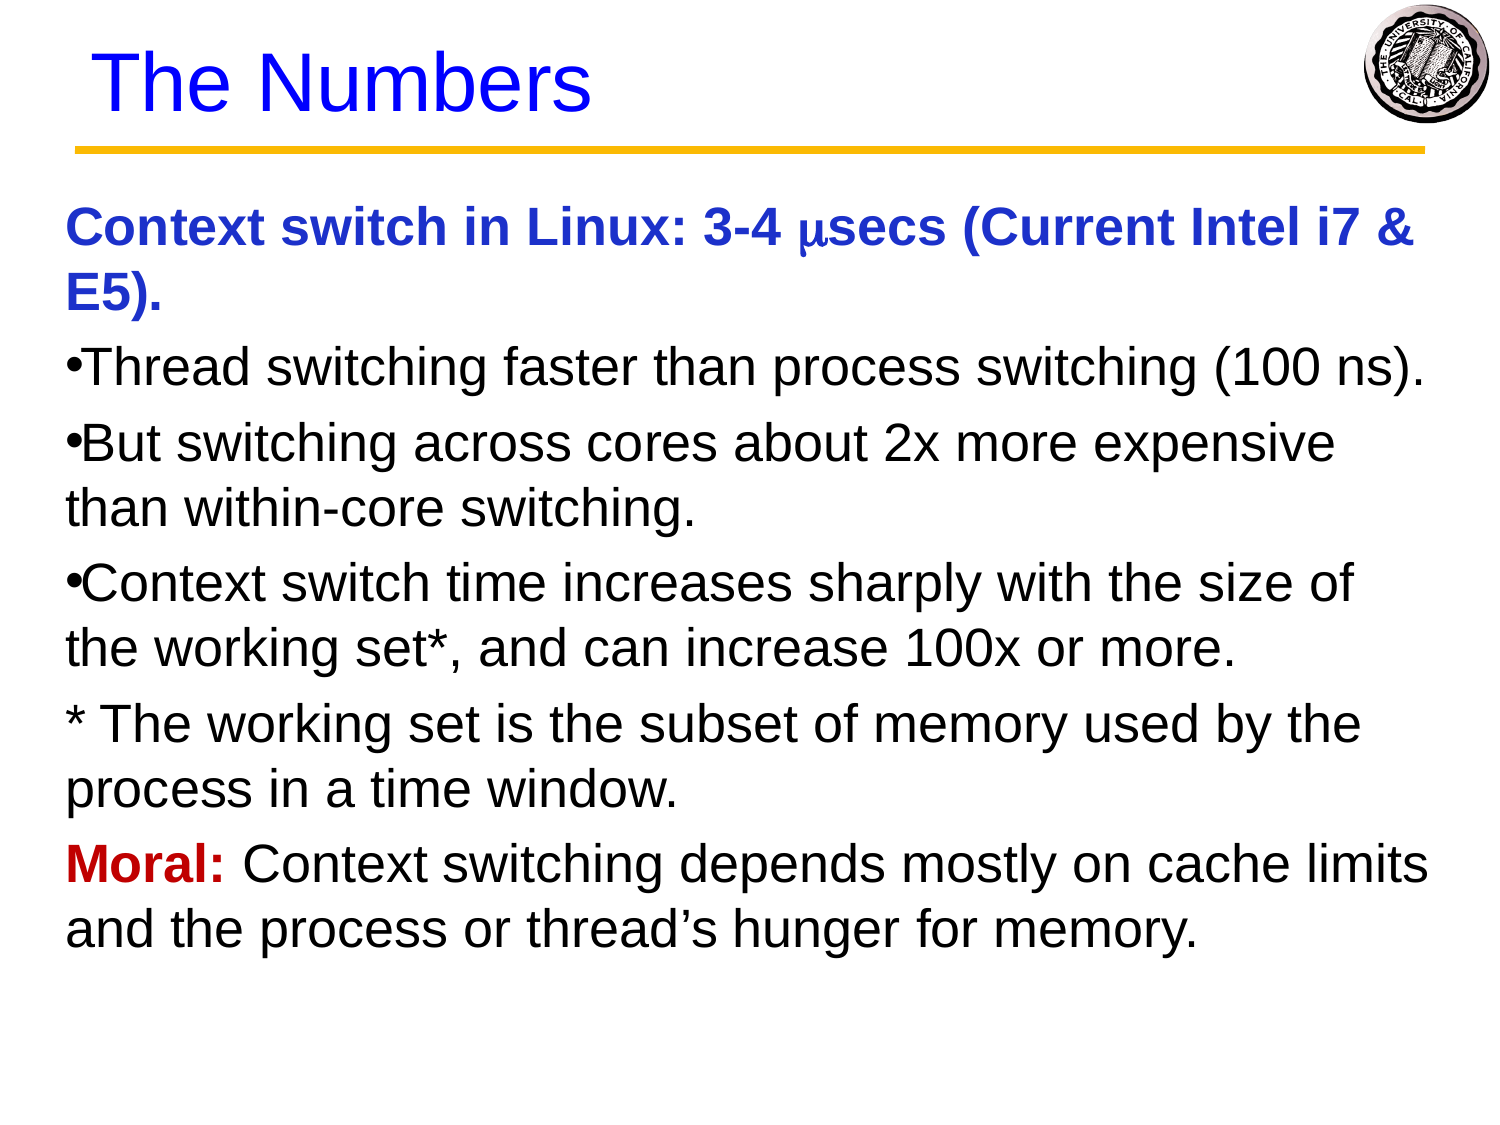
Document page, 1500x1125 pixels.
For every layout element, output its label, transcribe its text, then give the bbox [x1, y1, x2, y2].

title The Numbers [75, 6, 1425, 150]
picture [1350, 0, 1500, 127]
list Context switch in Linux: 3-4 secs (Current Intel i7 & E5). Thread switching faster than process switching (100 ns). But switching across cores about 2x more expensive than within-core switching. Context switch time increases sharply with the size of the working set*, and can increase 100x or more. * The working set is the subset of memory used by the process in a time window. Moral: Context switching depends mostly on cache limits and the process or thread’s hunger for memory. [50, 183, 1450, 1022]
